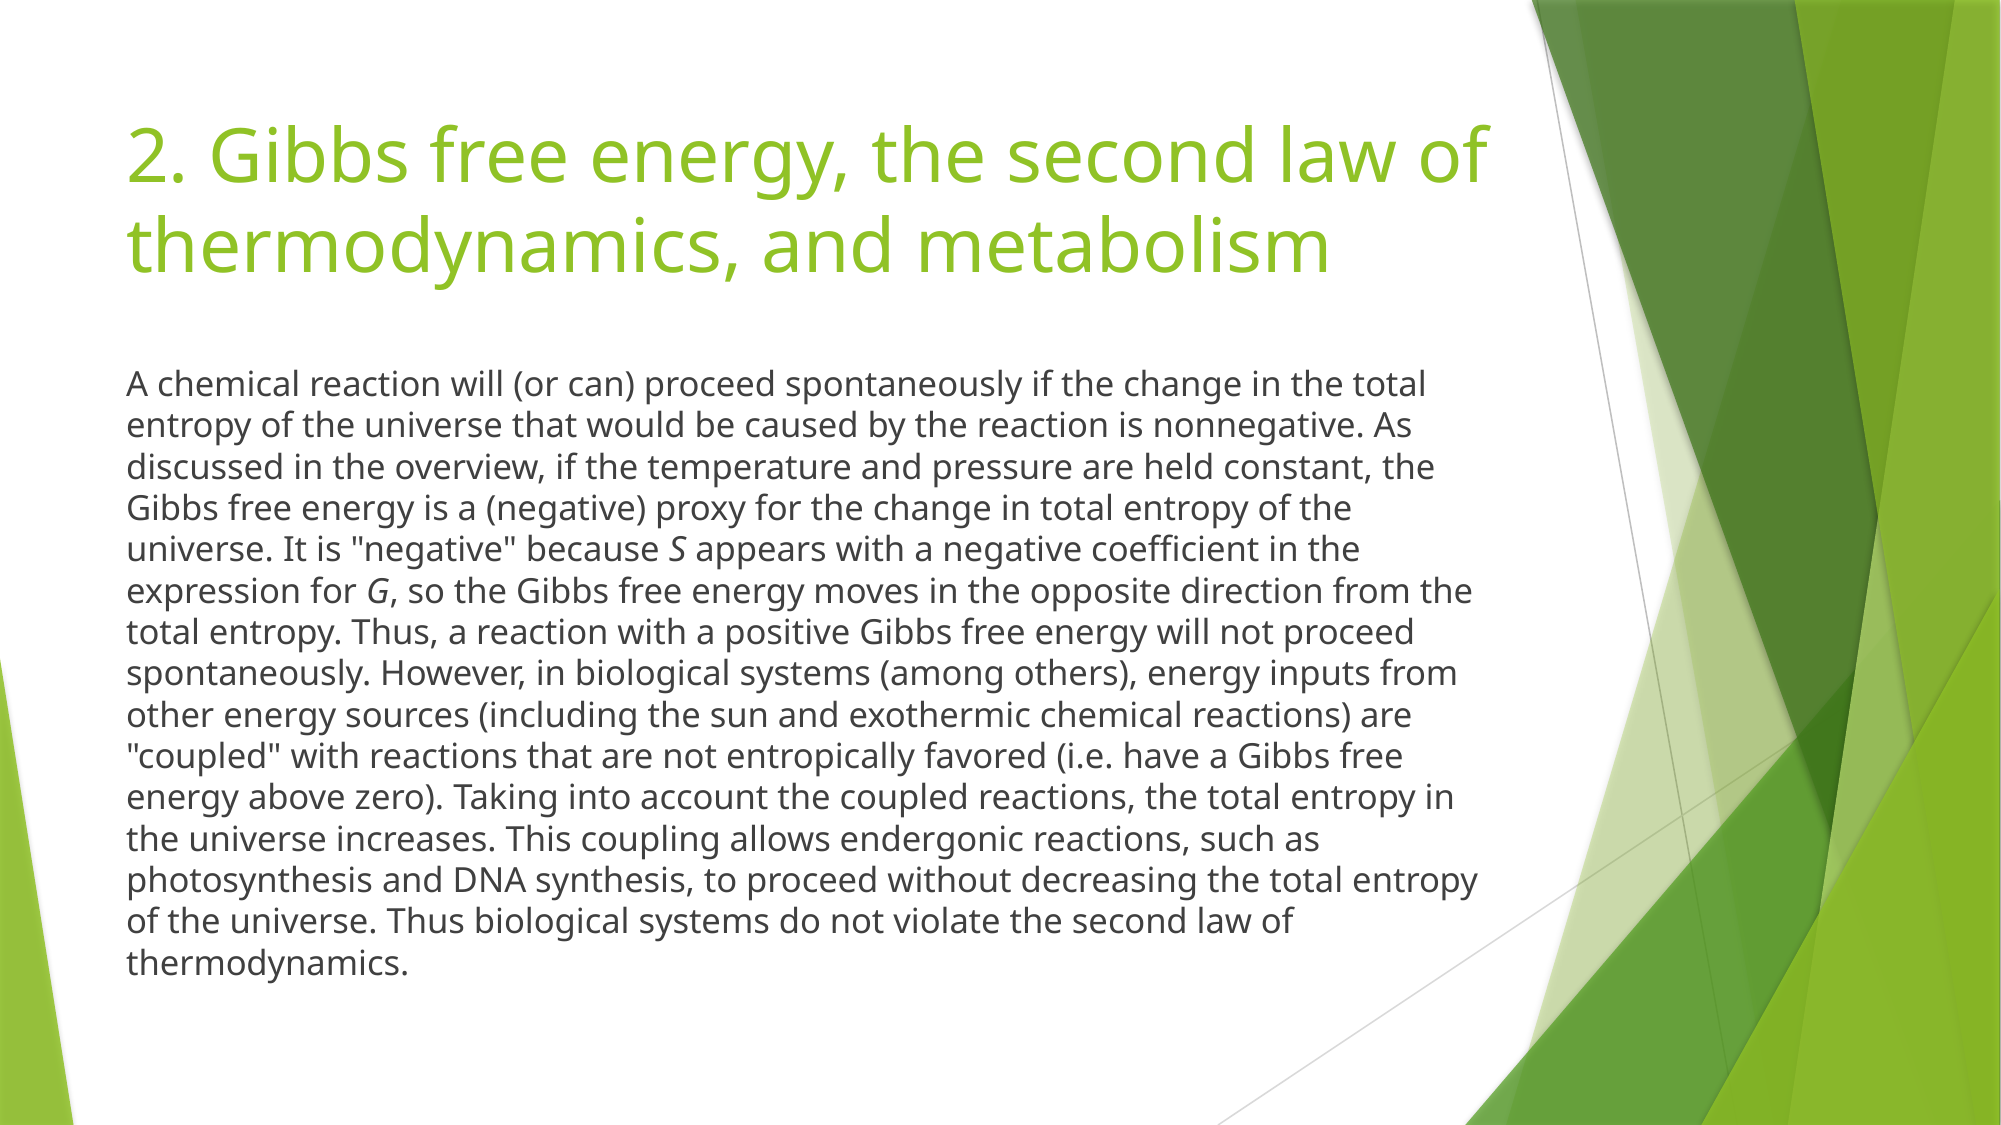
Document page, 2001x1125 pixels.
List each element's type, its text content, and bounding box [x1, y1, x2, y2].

title 2. Gibbs free energy, the second law of thermodynamics, and metabolism [111, 99, 1522, 317]
list A chemical reaction will (or can) proceed spontaneously if the change in the total entropy of the universe that would be caused by the reaction is nonnegative. As discussed in the overview, if the temperature and pressure are held constant, the Gibbs free energy is a (negative) proxy for the change in total entropy of the universe. It is "negative" because S appears with a negative coefficient in the expression for G, so the Gibbs free energy moves in the opposite direction from the total entropy. Thus, a reaction with a positive Gibbs free energy will not proceed spontaneously. However, in biological systems (among others), energy inputs from other energy sources (including the sun and exothermic chemical reactions) are "coupled" with reactions that are not entropically favored (i.e. have a Gibbs free energy above zero). Taking into account the coupled reactions, the total entropy in the universe increases. This coupling allows endergonic reactions, such as photosynthesis and DNA synthesis, to proceed without decreasing the total entropy of the universe. Thus biological systems do not violate the second law of thermodynamics. [111, 354, 1522, 992]
